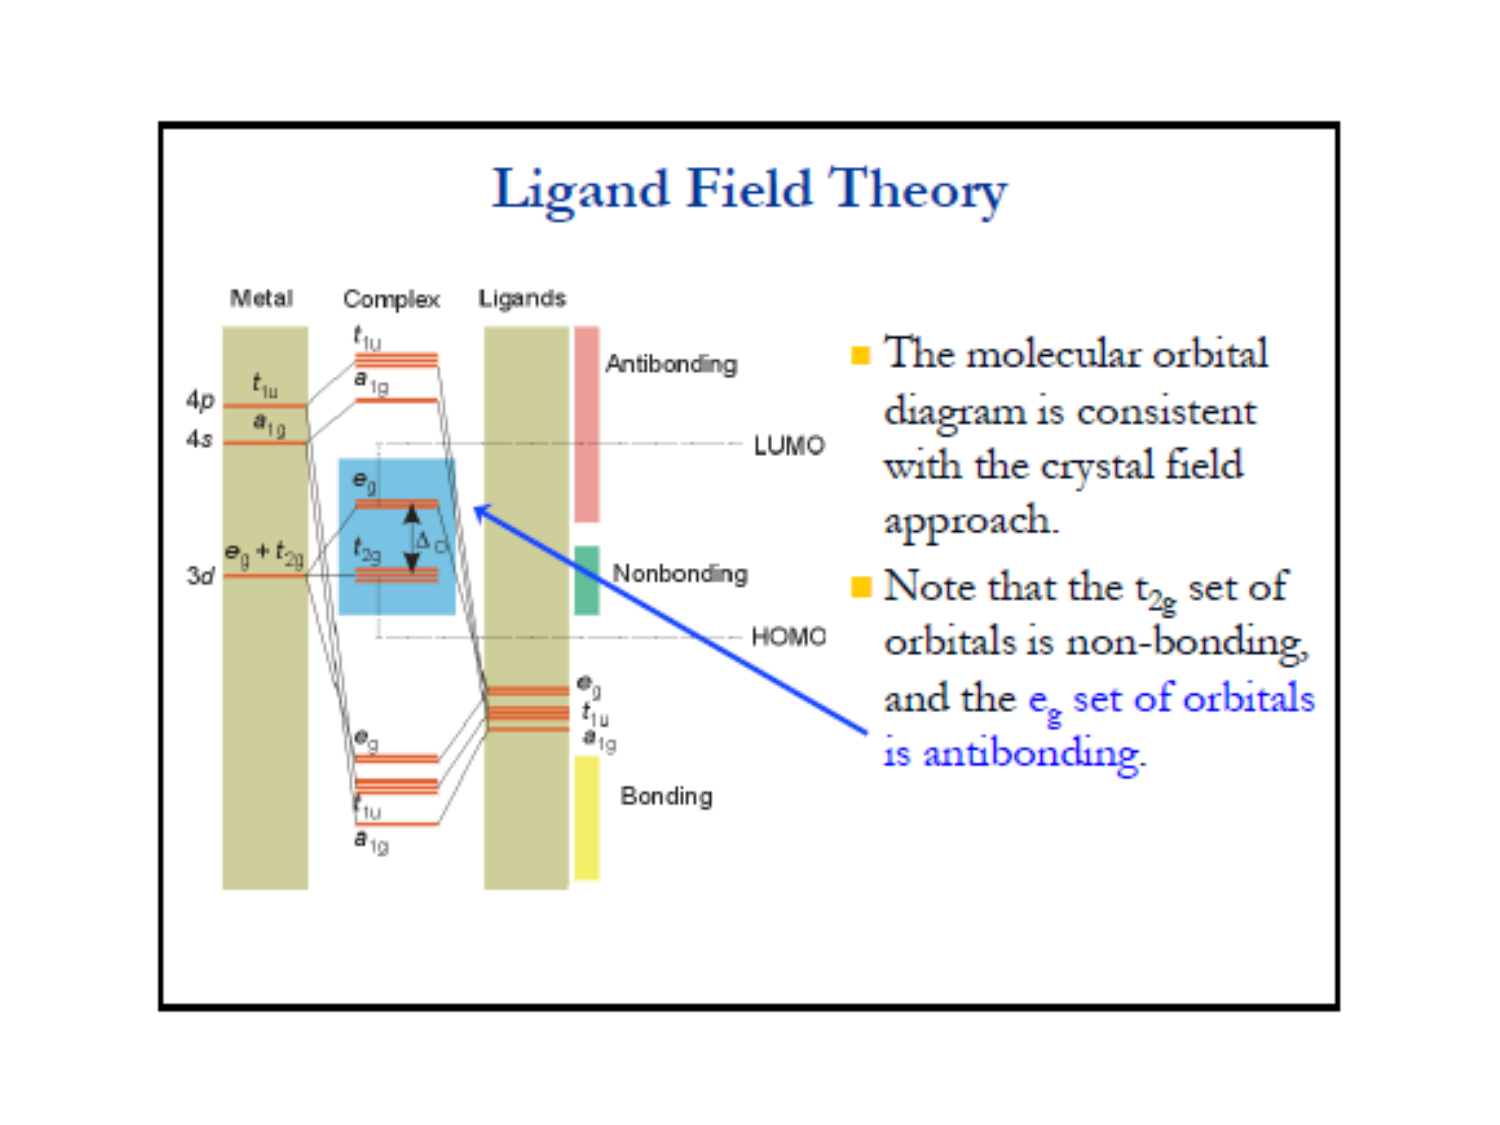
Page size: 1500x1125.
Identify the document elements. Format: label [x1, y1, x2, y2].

picture [145, 91, 1354, 1034]
